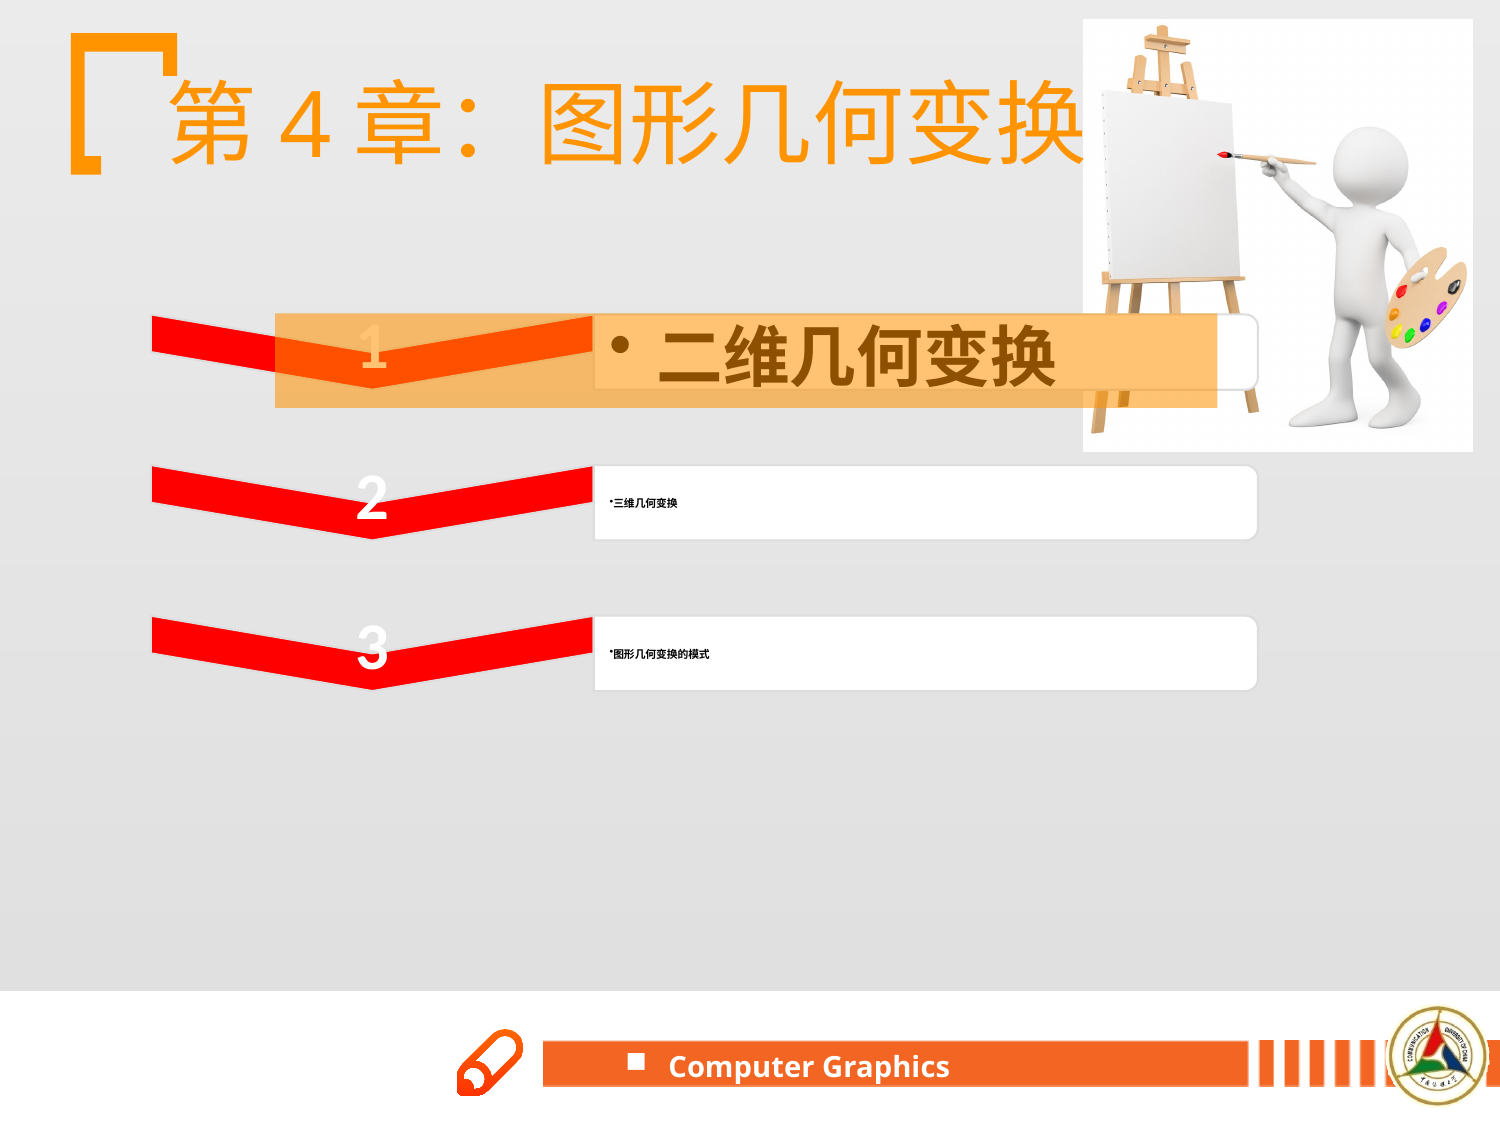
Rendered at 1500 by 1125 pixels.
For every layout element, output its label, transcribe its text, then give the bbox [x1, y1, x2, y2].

picture [1083, 19, 1473, 452]
picture [543, 997, 1500, 1111]
title 第4章：图形几何变换 [150, 70, 1083, 197]
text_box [150, 314, 1258, 692]
